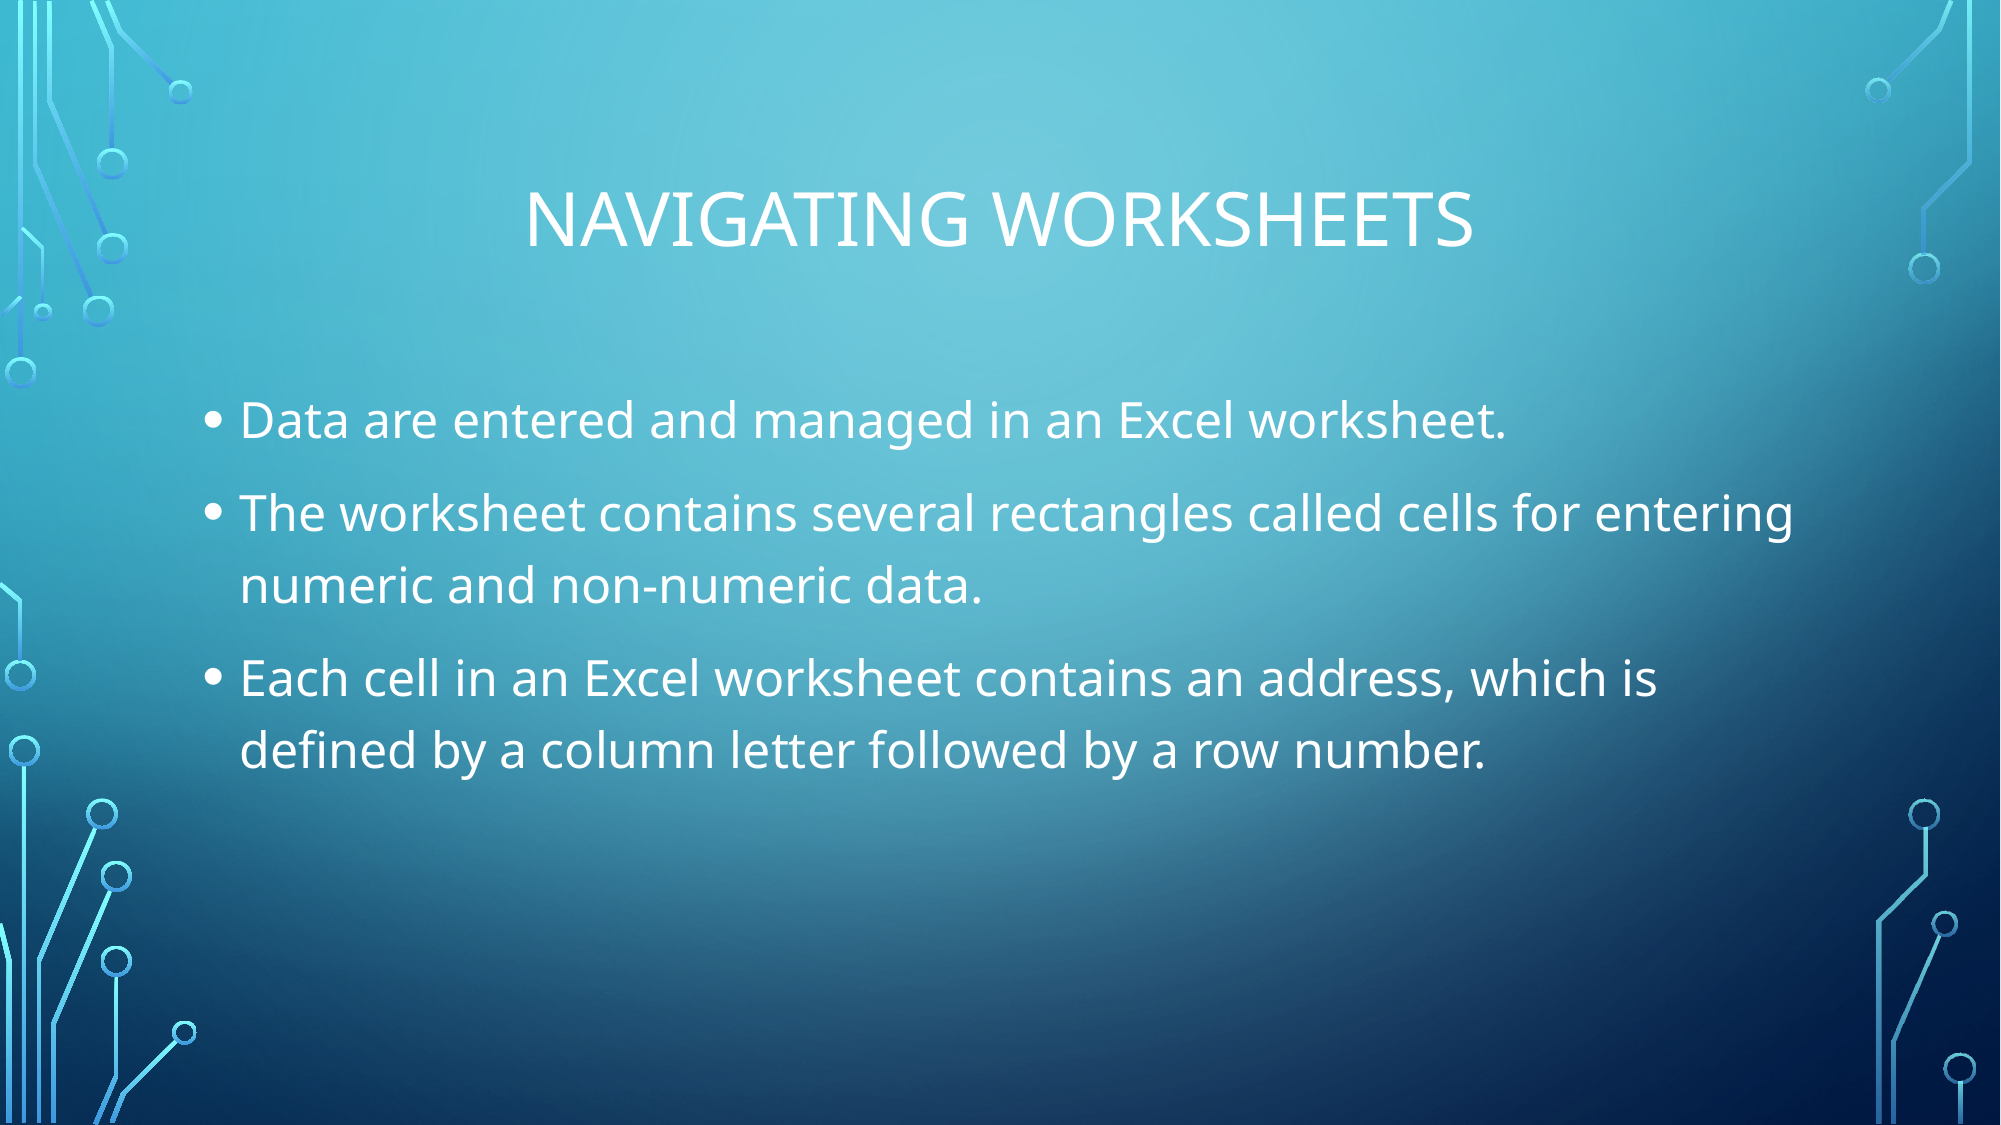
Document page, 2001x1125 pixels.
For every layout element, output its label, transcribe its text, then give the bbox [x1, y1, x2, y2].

title Navigating Worksheets [187, 101, 1813, 344]
list Data are entered and managed in an Excel worksheet. The worksheet contains several rectangles called cells for entering numeric and non-numeric data. Each cell in an Excel worksheet contains an address, which is defined by a column letter followed by a row number. [187, 369, 1813, 950]
